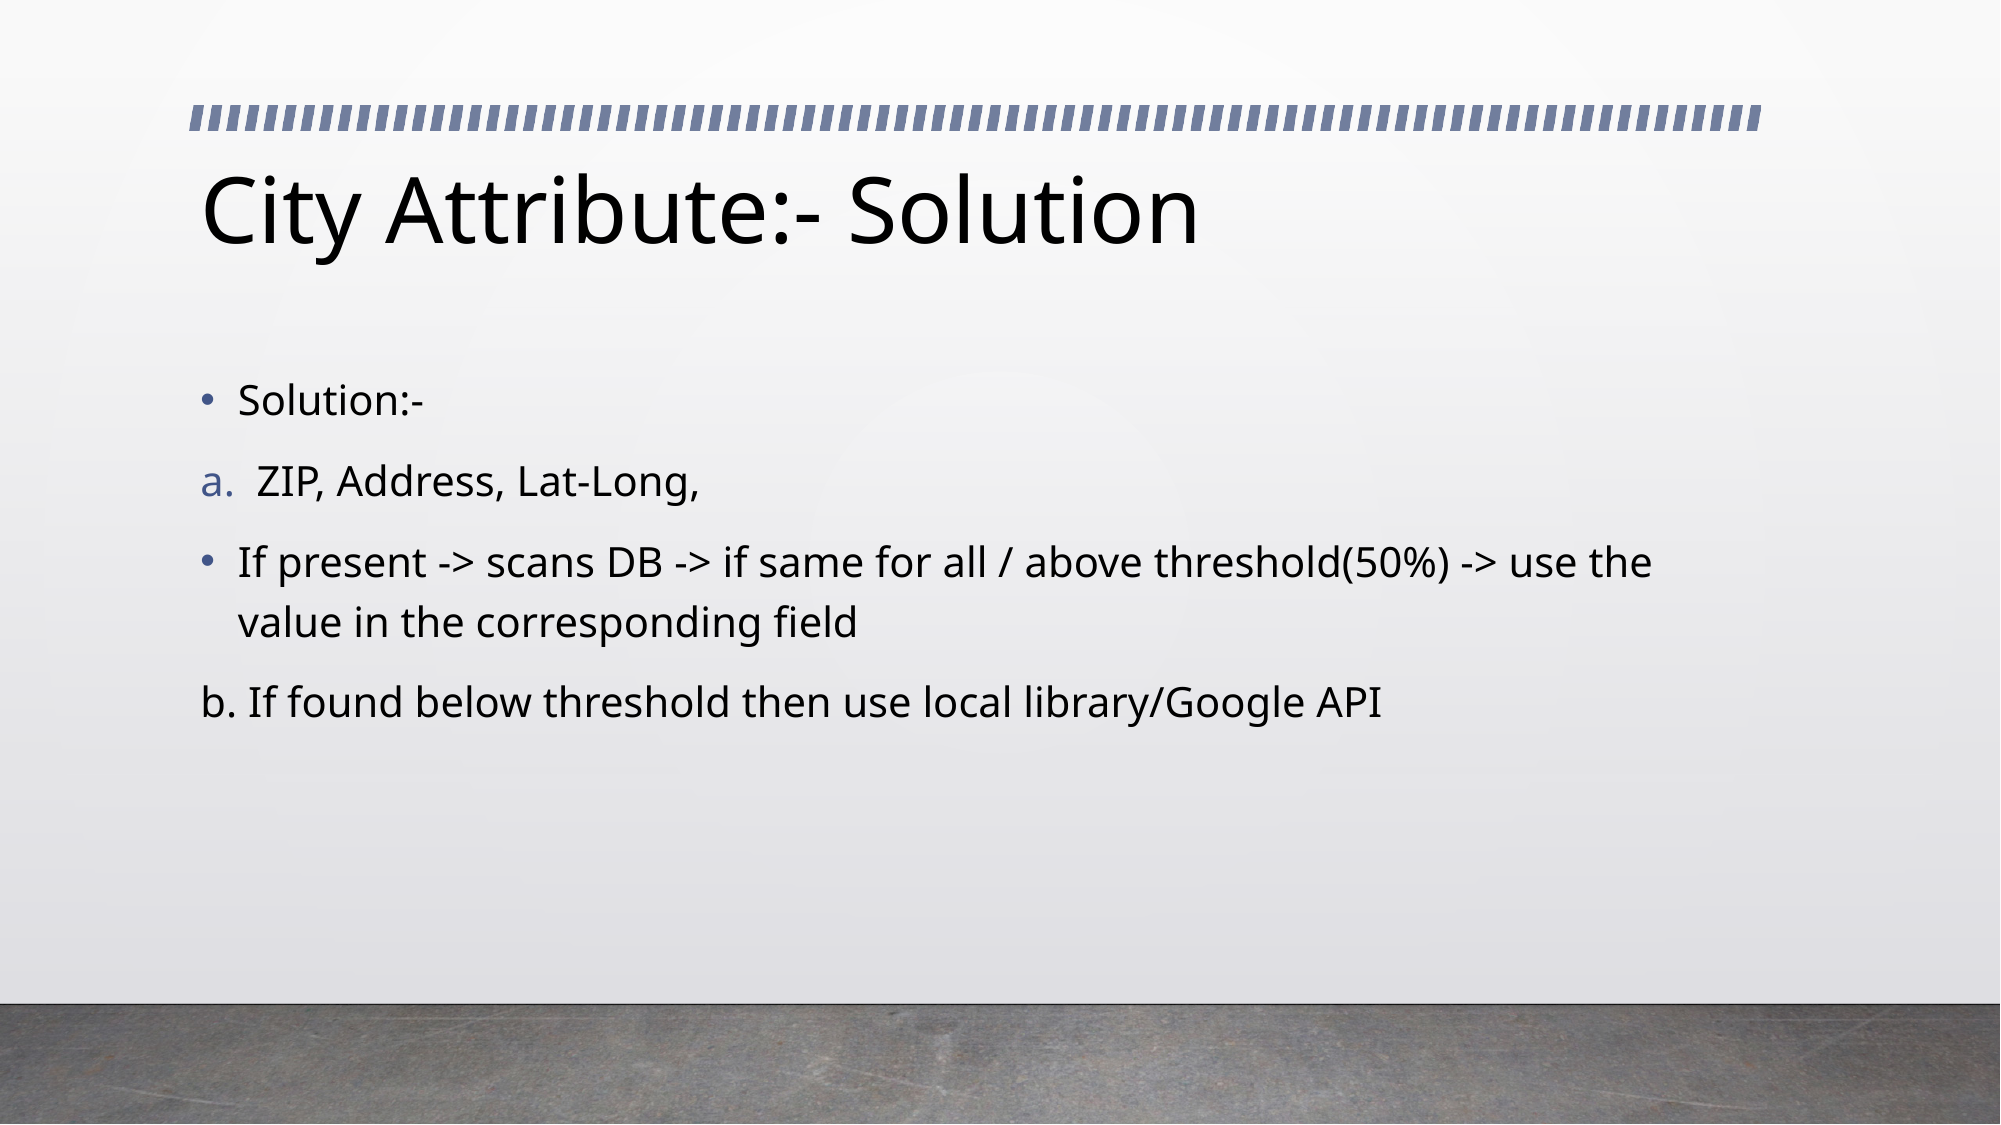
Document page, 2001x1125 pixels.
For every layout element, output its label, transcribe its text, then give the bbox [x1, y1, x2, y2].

list Solution:- ZIP, Address, Lat-Long, If present -> scans DB -> if same for all / above threshold(50%) -> use the value in the corresponding field b. If found below threshold then use local library/Google API [185, 356, 1761, 897]
title City Attribute:- Solution [185, 156, 1761, 329]
picture [0, 1004, 2000, 1124]
